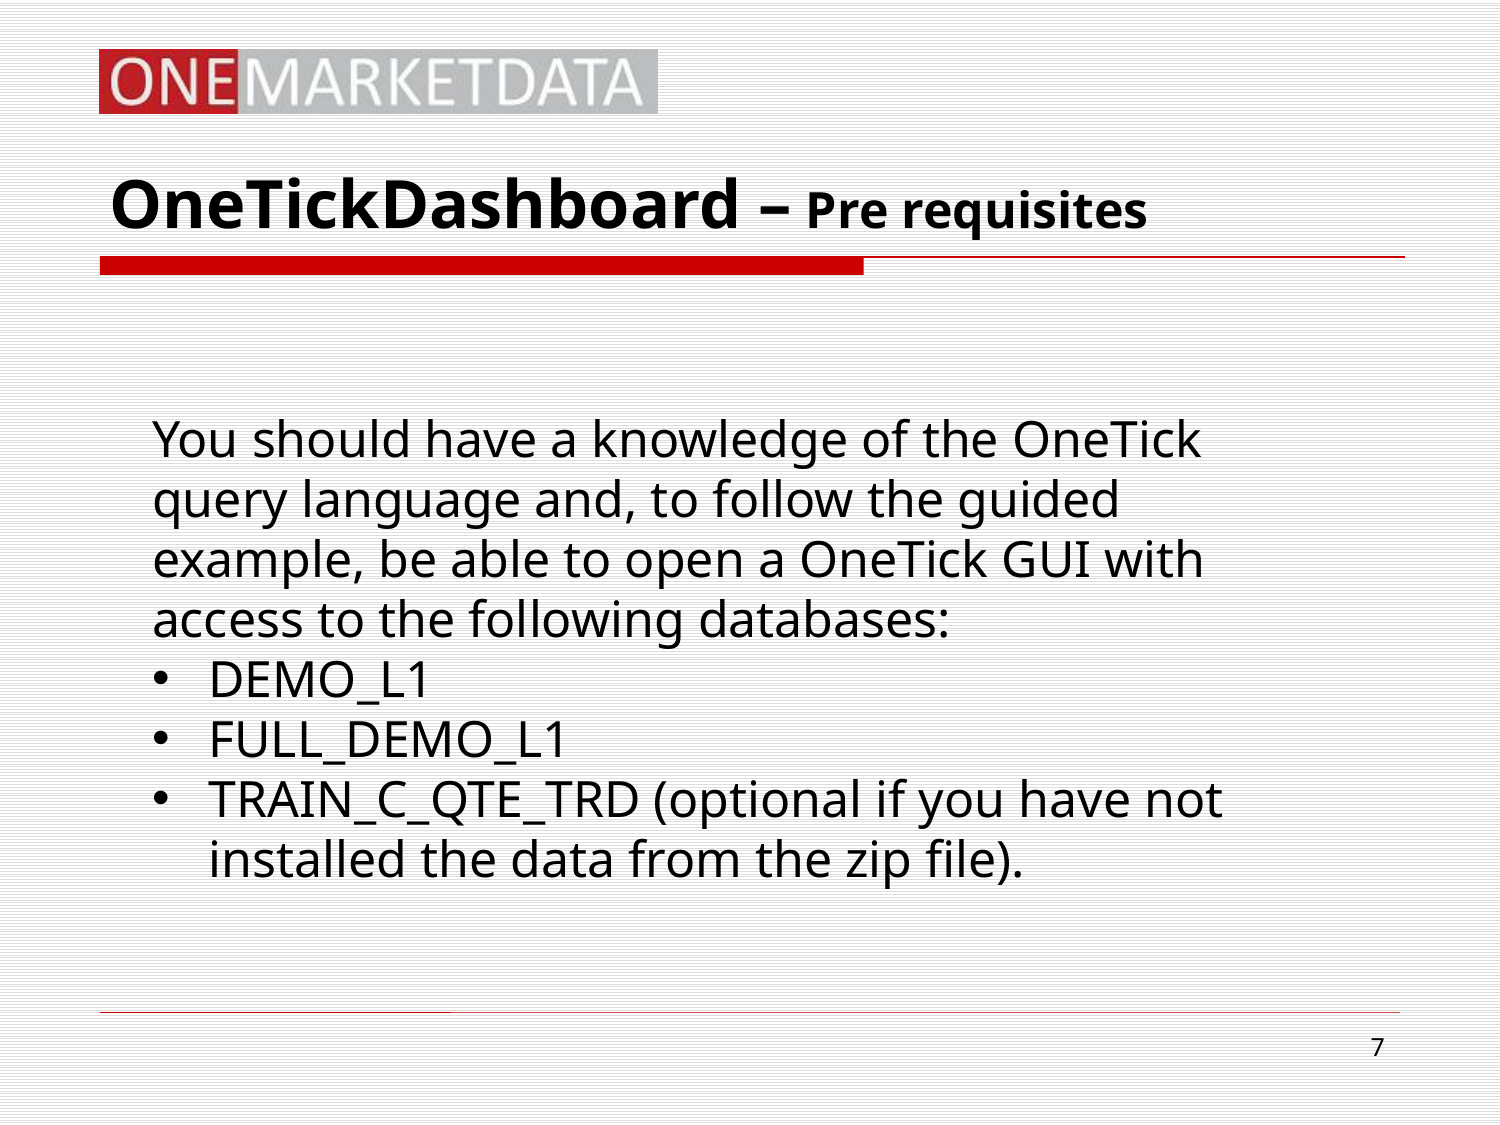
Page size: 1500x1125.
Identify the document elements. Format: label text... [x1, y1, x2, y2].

slide_number 7 [1325, 1024, 1401, 1103]
text_box You should have a knowledge of the OneTick query language and, to follow the guided example, be able to open a OneTick GUI with access to the following databases: DEMO_L1 FULL_DEMO_L1 TRAIN_C_QTE_TRD (optional if you have not installed the data from the zip file). [137, 399, 1325, 1125]
title OneTickDashboard – Pre requisites [94, 50, 1407, 250]
